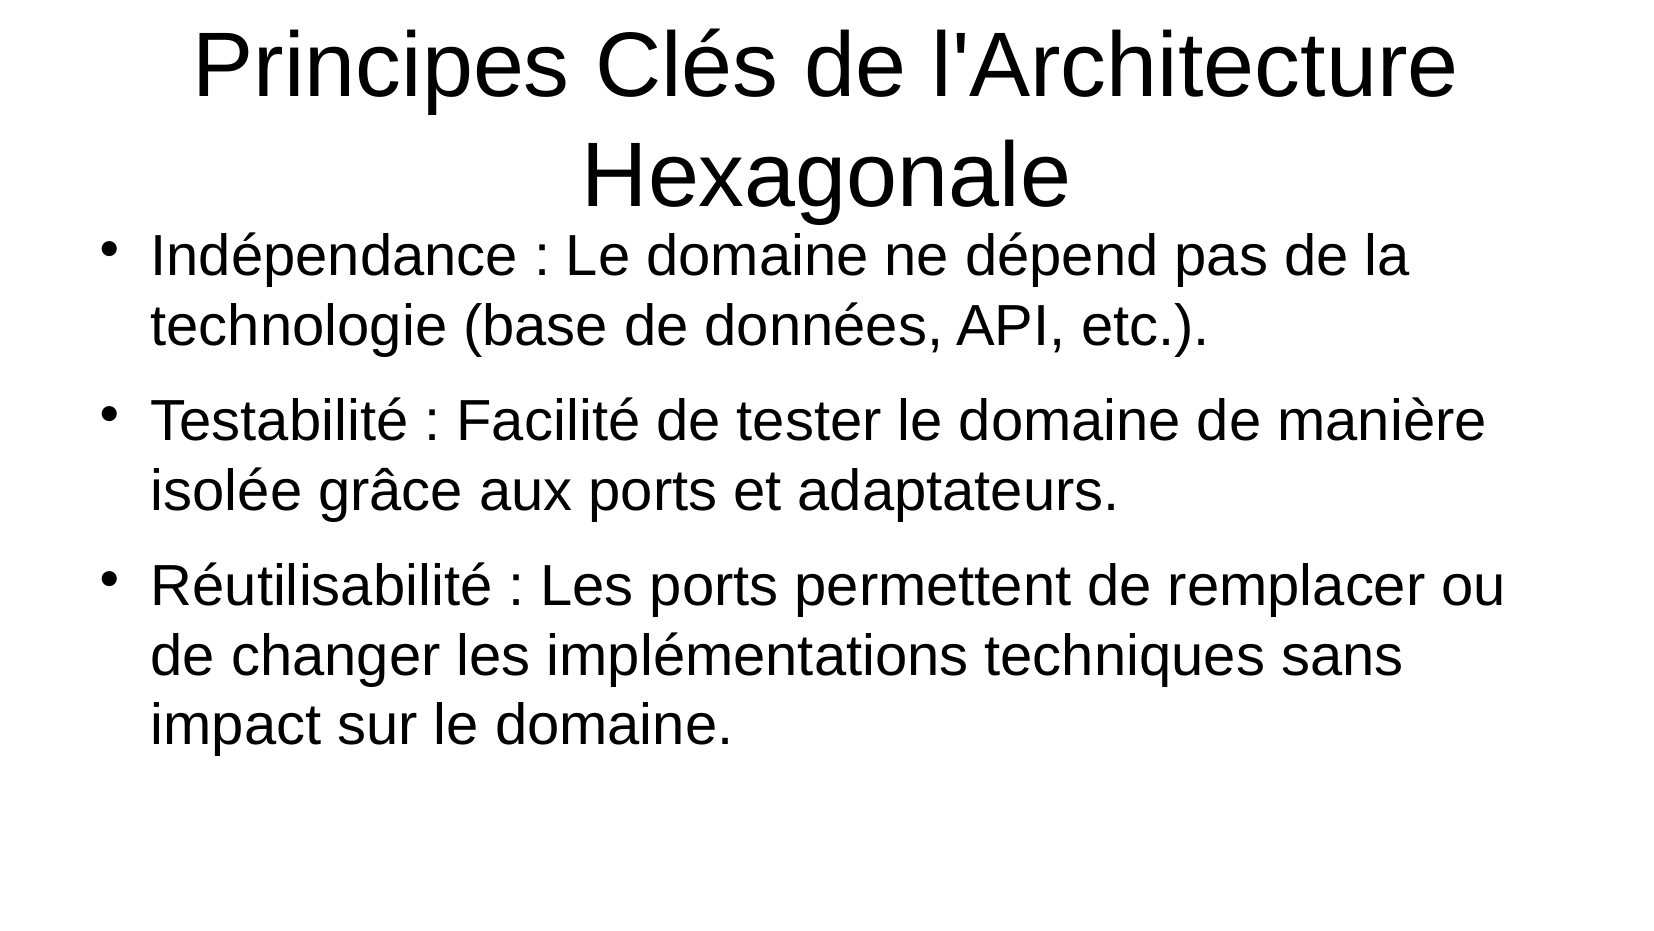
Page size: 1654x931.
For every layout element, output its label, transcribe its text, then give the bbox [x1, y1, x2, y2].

title Principes Clés de l'Architecture Hexagonale [82, 12, 1571, 217]
list Indépendance : Le domaine ne dépend pas de la technologie (base de données, API, etc.). Testabilité : Facilité de tester le domaine de manière isolée grâce aux ports et adaptateurs. Réutilisabilité : Les ports permettent de remplacer ou de changer les implémentations techniques sans impact sur le domaine. [82, 217, 1571, 757]
